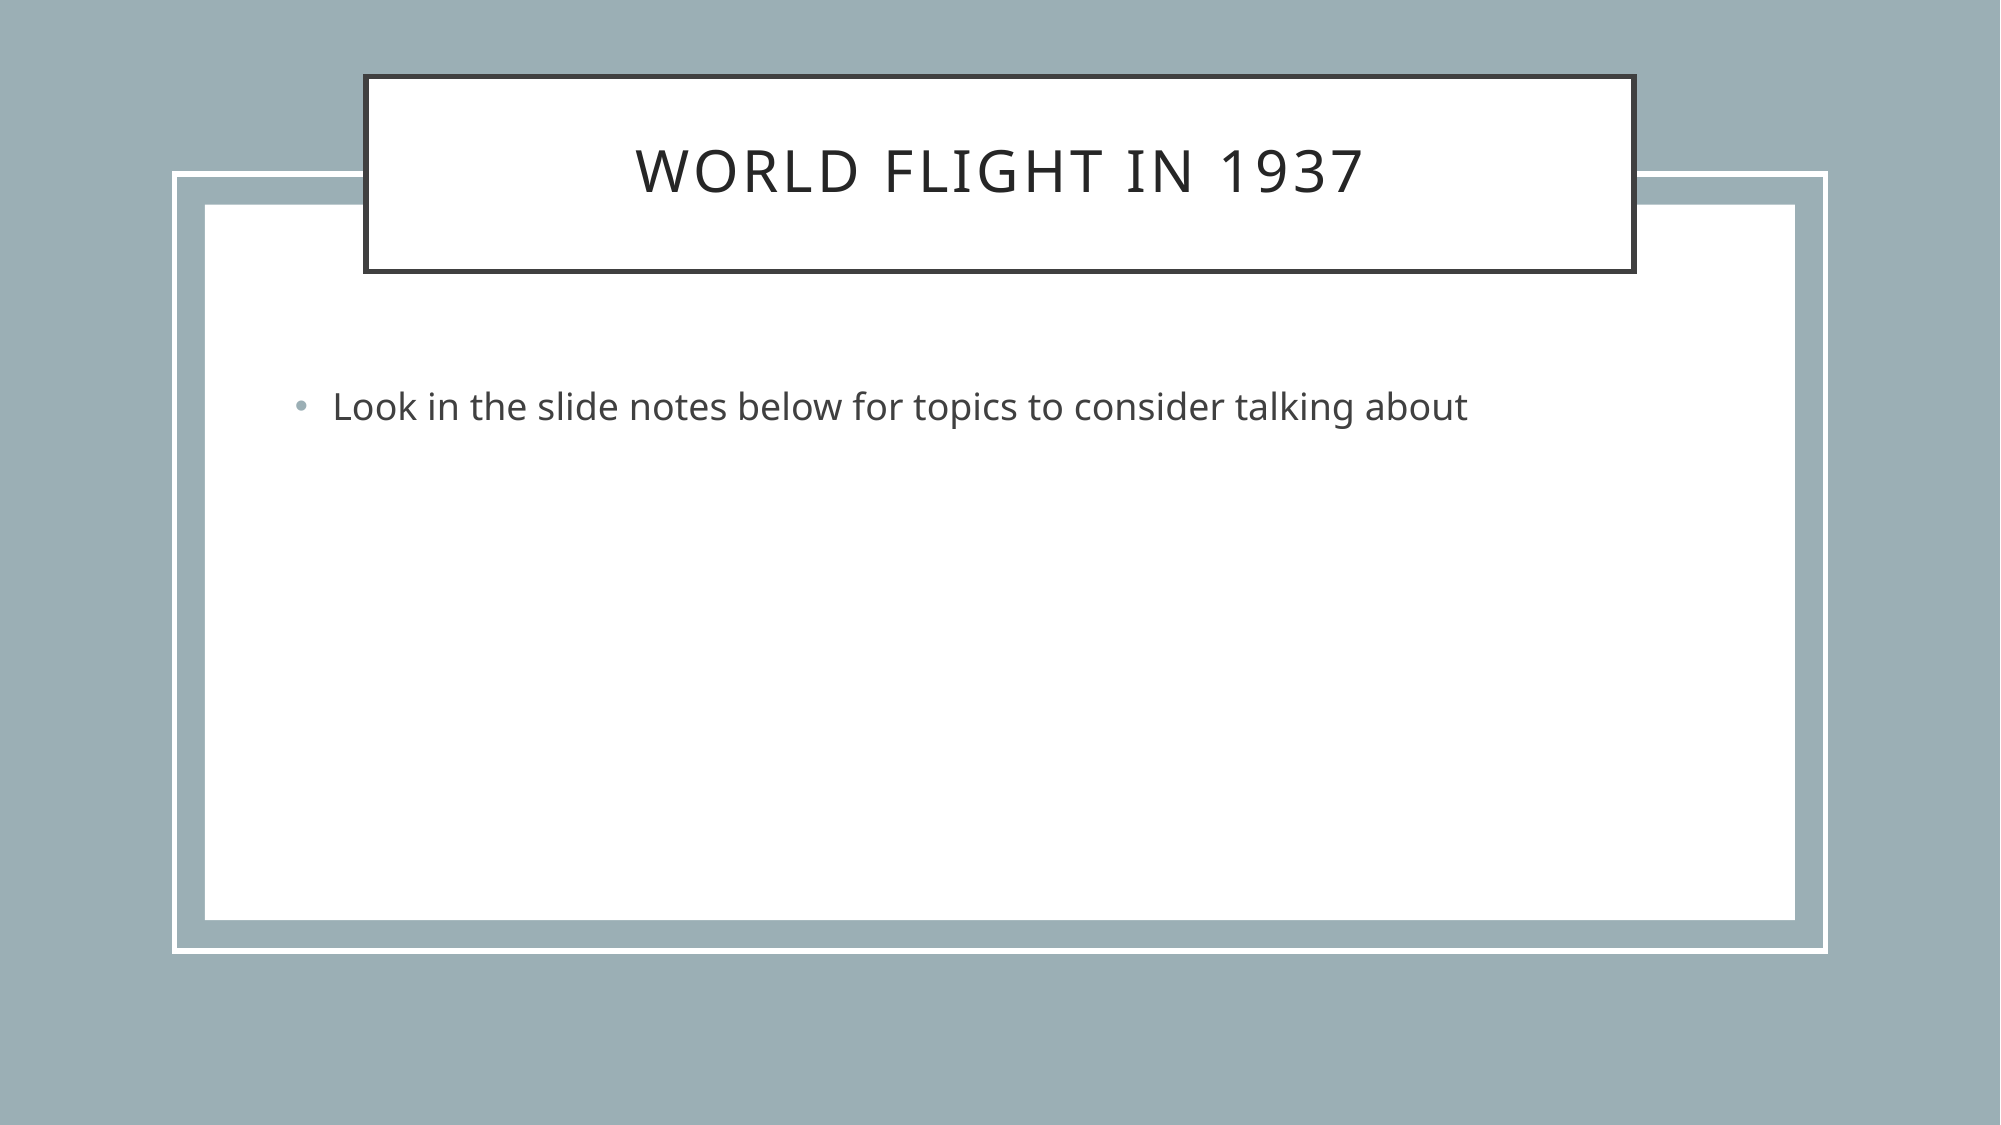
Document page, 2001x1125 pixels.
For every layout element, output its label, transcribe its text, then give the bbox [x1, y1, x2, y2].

text_box [173, 173, 1827, 952]
text_box [0, 0, 2000, 1125]
title World flight in 1937 [363, 74, 1637, 274]
list Look in the slide notes below for topics to consider talking about [279, 375, 1721, 849]
